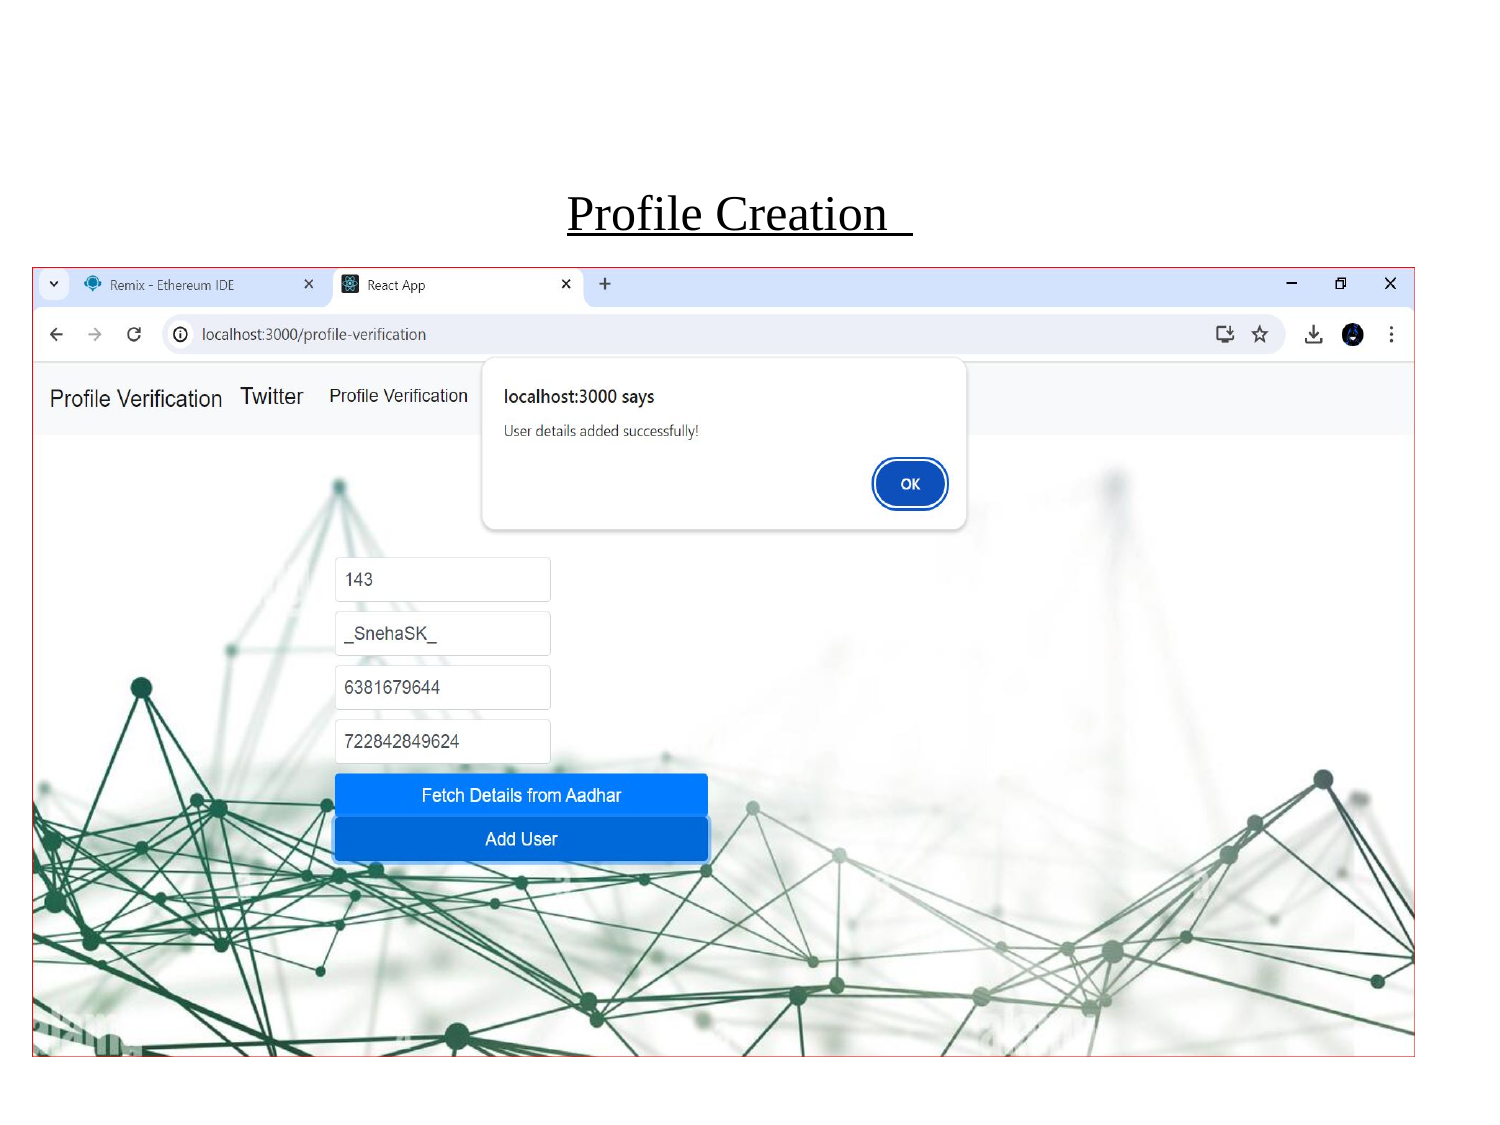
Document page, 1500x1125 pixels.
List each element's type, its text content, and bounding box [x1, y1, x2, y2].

picture [32, 266, 1416, 1057]
list Profile Creation [64, 172, 1415, 266]
